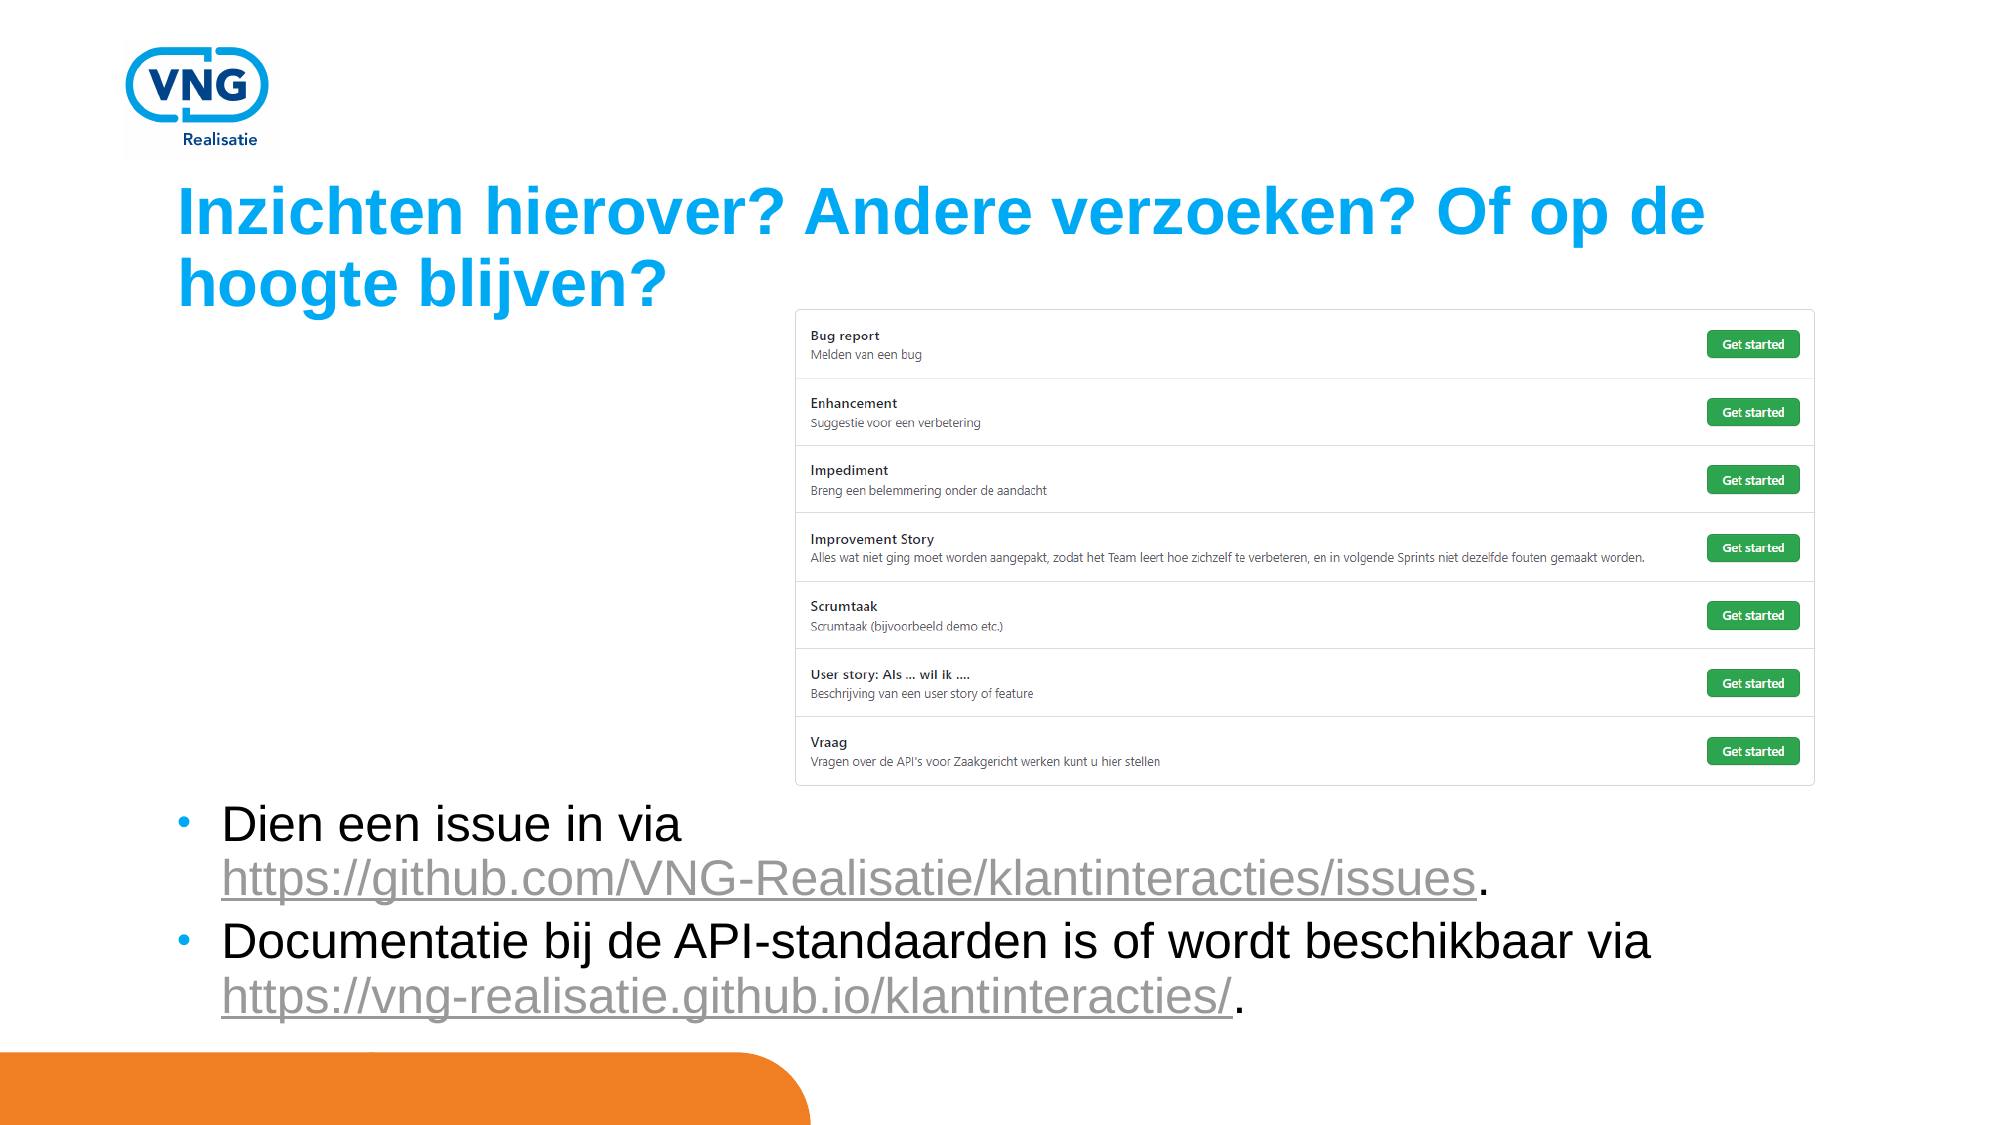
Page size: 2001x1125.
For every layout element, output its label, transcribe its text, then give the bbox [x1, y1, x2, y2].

picture [782, 295, 1823, 798]
list Dien een issue in via https://github.com/VNG-Realisatie/klantinteracties/issues. Documentatie bij de API-standaarden is of wordt beschikbaar via https://vng-realisatie.github.io/klantinteracties/. [177, 798, 1823, 1040]
picture [124, 40, 278, 159]
title Inzichten hierover? Andere verzoeken? Of op de hoogte blijven? [177, 177, 1823, 296]
